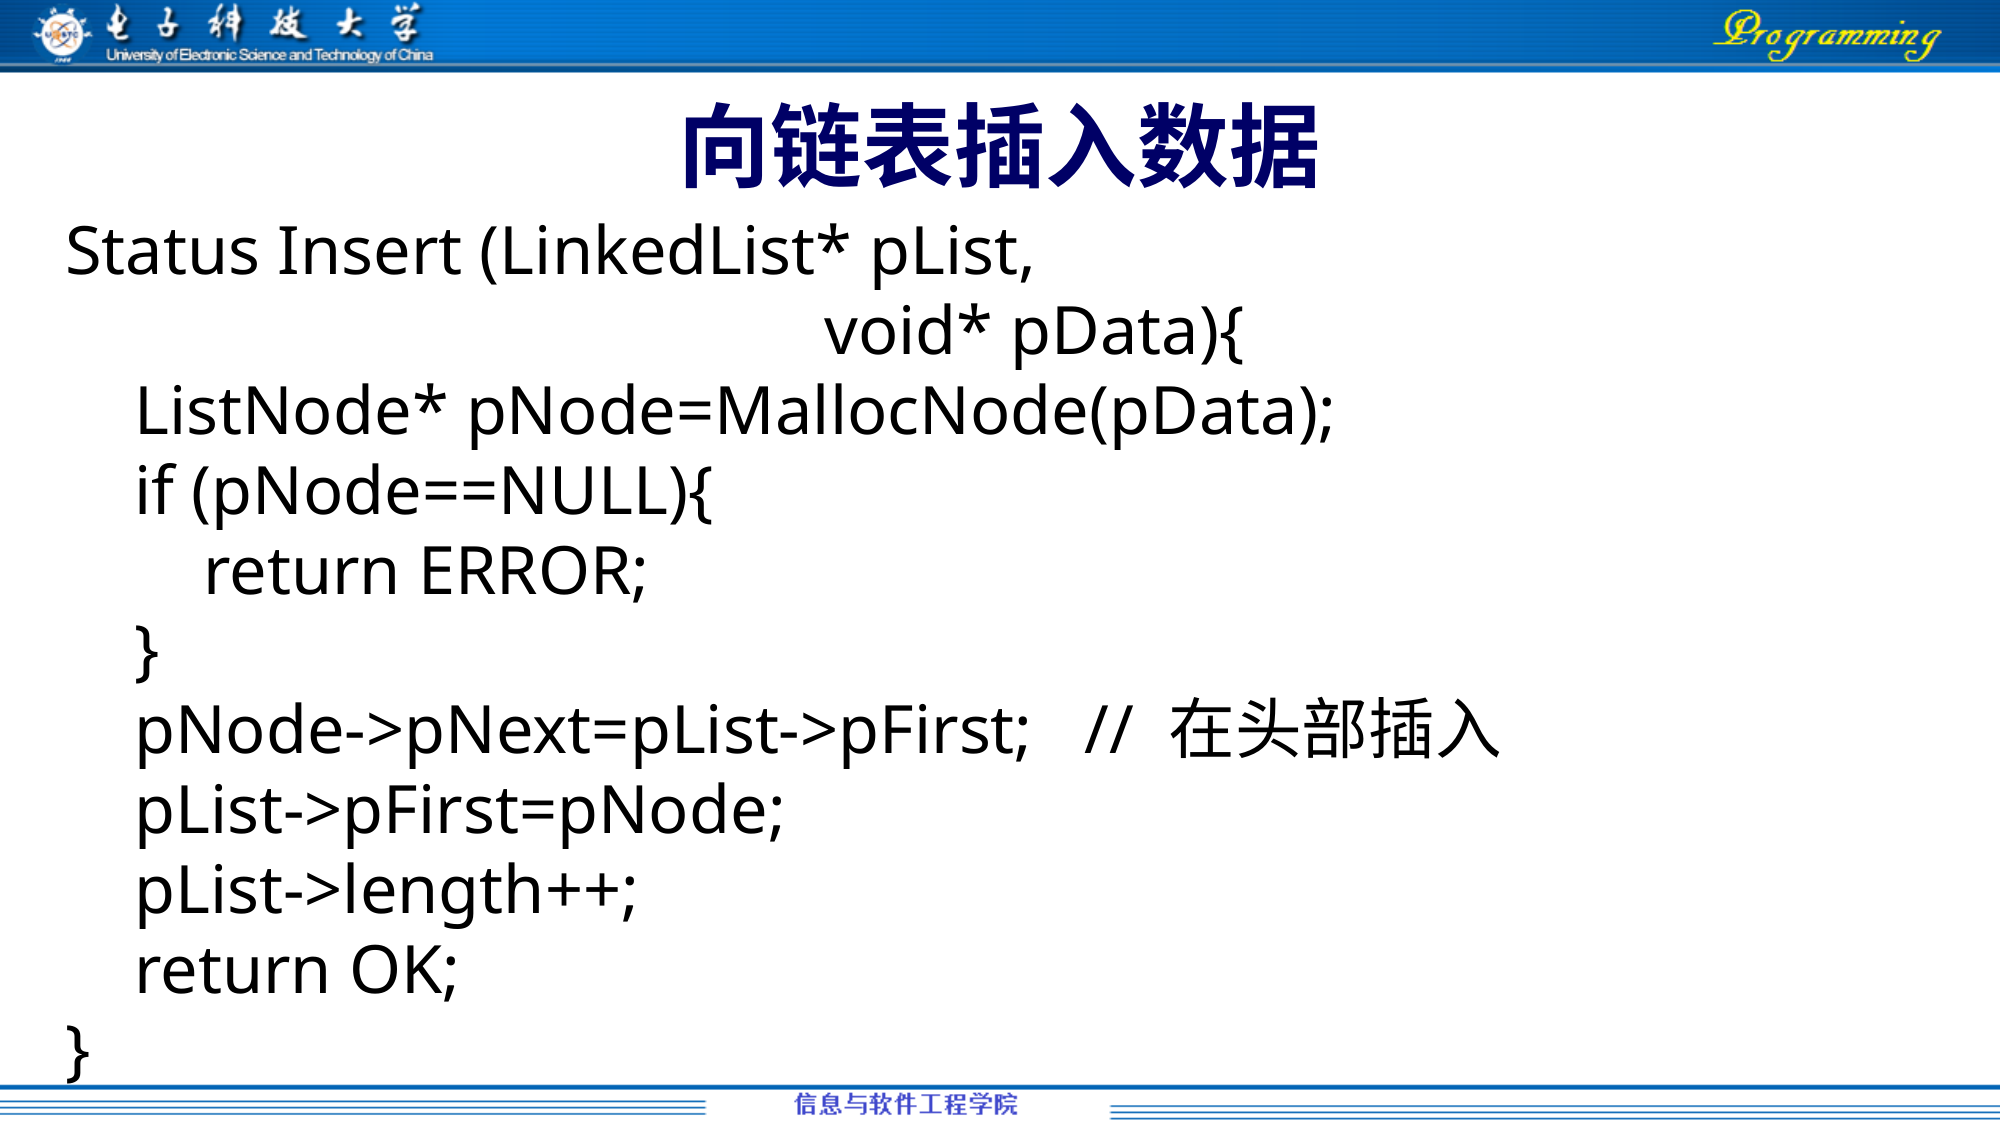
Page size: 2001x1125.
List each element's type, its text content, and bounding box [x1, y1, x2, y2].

title 向链表插入数据 [150, 87, 1850, 200]
picture [0, 0, 2000, 1125]
list Status Insert (LinkedList* pList, void* pData){ ListNode* pNode=MallocNode(pData); if (pNode==NULL){ return ERROR; } pNode->pNext=pList->pFirst; // 在头部插入 pList->pFirst=pNode; pList->length++; return OK; } [50, 200, 1950, 1050]
